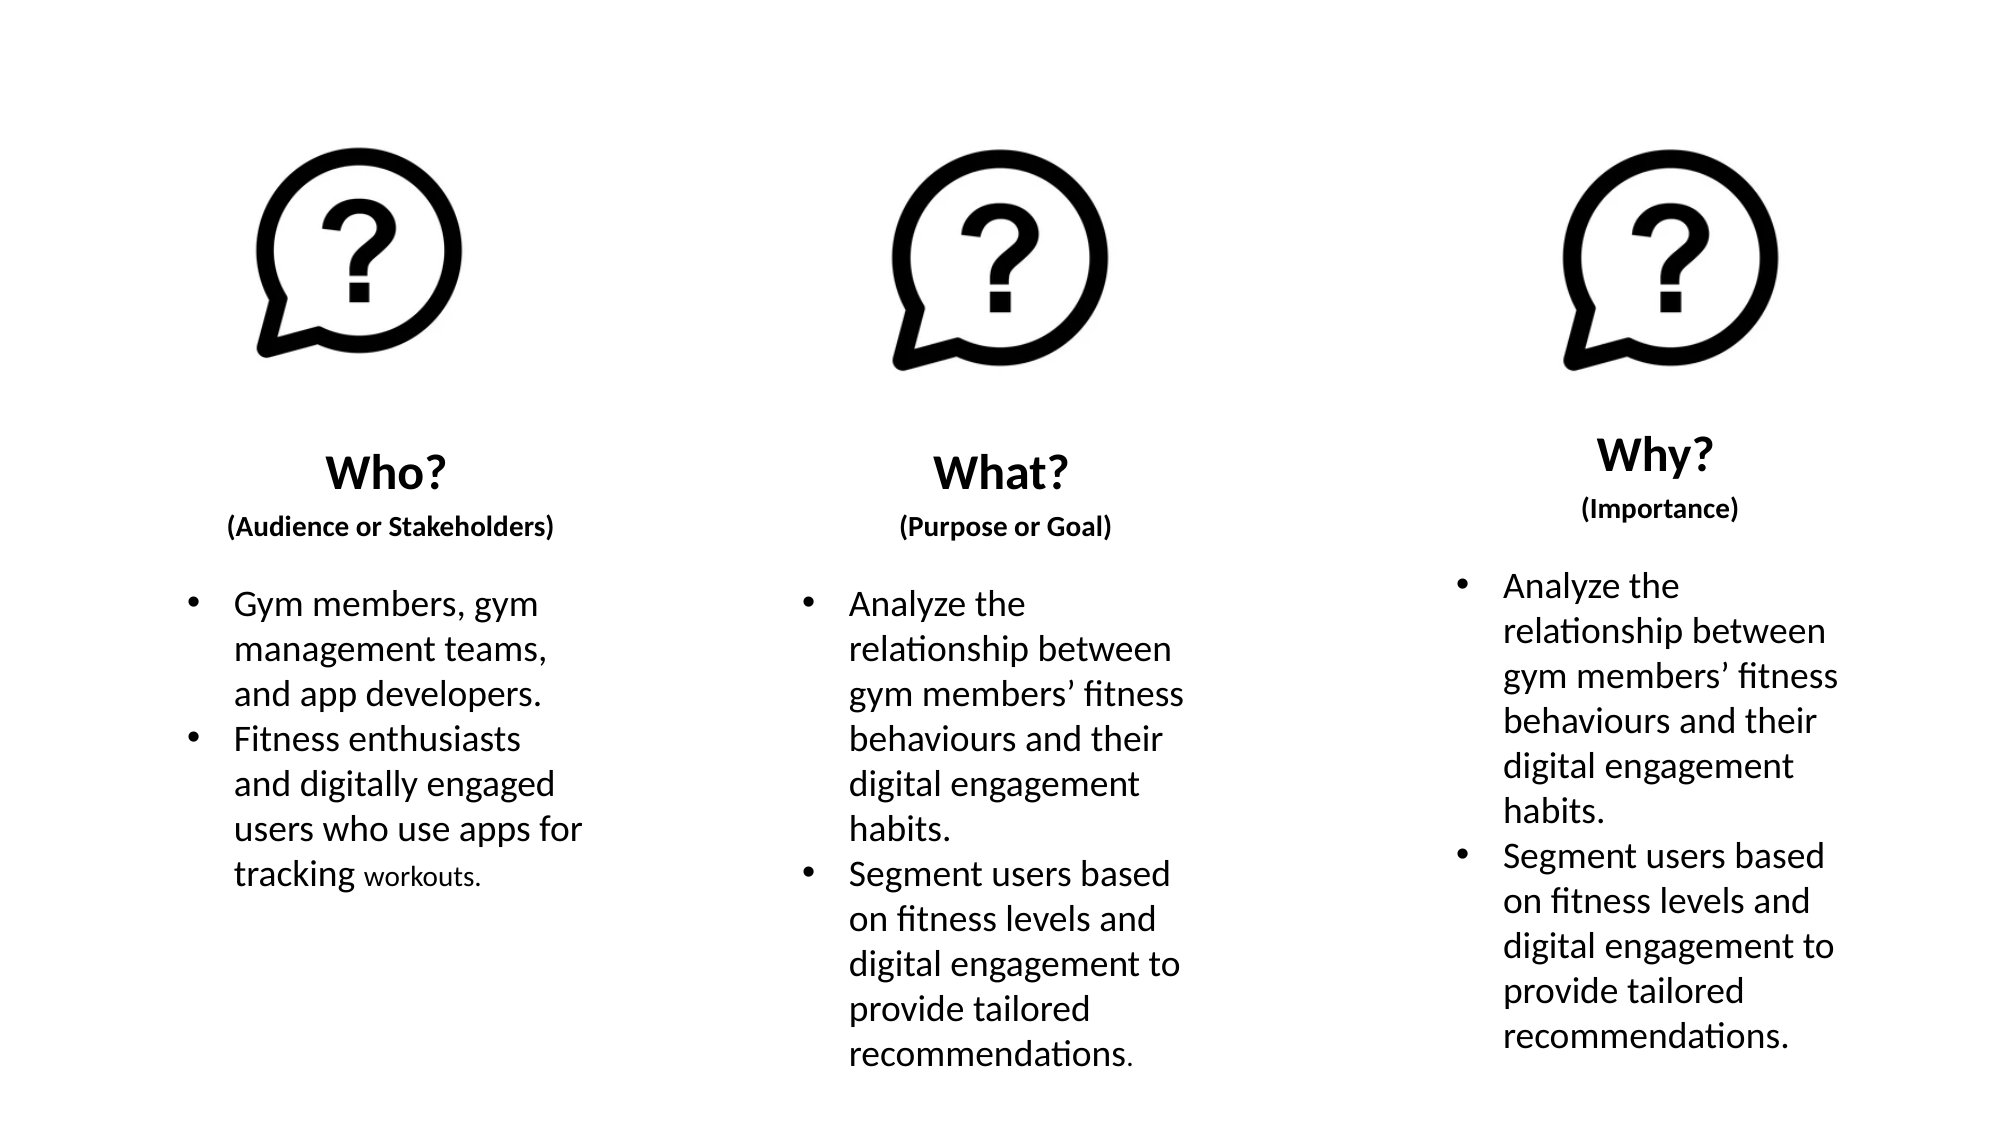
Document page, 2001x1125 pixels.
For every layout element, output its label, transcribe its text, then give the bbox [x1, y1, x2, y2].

text_box Who? (Audience or Stakeholders) Gym members, gym management teams, and app developers. Fitness enthusiasts and digitally engaged users who use apps for tracking workouts. [172, 431, 601, 902]
text_box What? (Purpose or Goal) Analyze the relationship between gym members’ fitness behaviours and their digital engagement habits. Segment users based on fitness levels and digital engagement to provide tailored recommendations. [787, 431, 1216, 1082]
picture [219, 113, 499, 389]
picture [853, 113, 1147, 403]
picture [1524, 113, 1817, 403]
text_box Why? (Importance) Analyze the relationship between gym members’ fitness behaviours and their digital engagement habits. Segment users based on fitness levels and digital engagement to provide tailored recommendations. [1441, 414, 1870, 1064]
